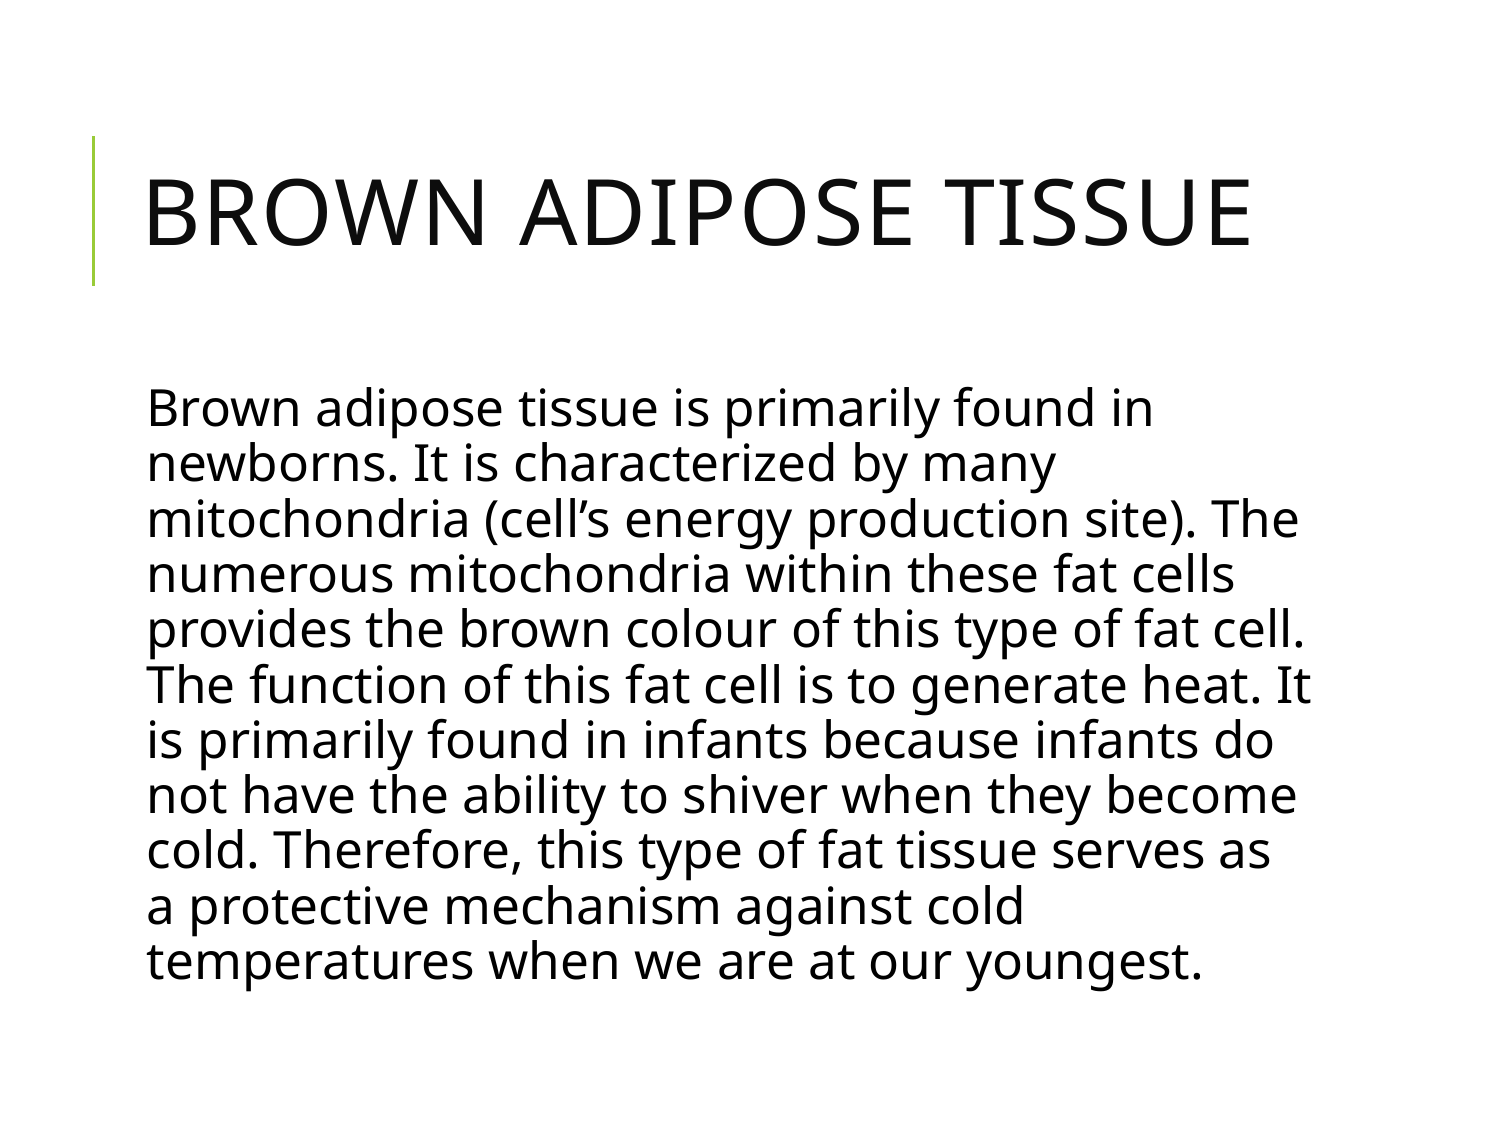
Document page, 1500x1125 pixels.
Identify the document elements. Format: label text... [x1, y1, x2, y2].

title Brown adipose tissue [126, 96, 1322, 342]
list Brown adipose tissue is primarily found in newborns. It is characterized by many mitochondria (cell’s energy production site). The numerous mitochondria within these fat cells provides the brown colour of this type of fat cell. The function of this fat cell is to generate heat. It is primarily found in infants because infants do not have the ability to shiver when they become cold. Therefore, this type of fat tissue serves as a protective mechanism against cold temperatures when we are at our youngest. [126, 375, 1322, 1035]
